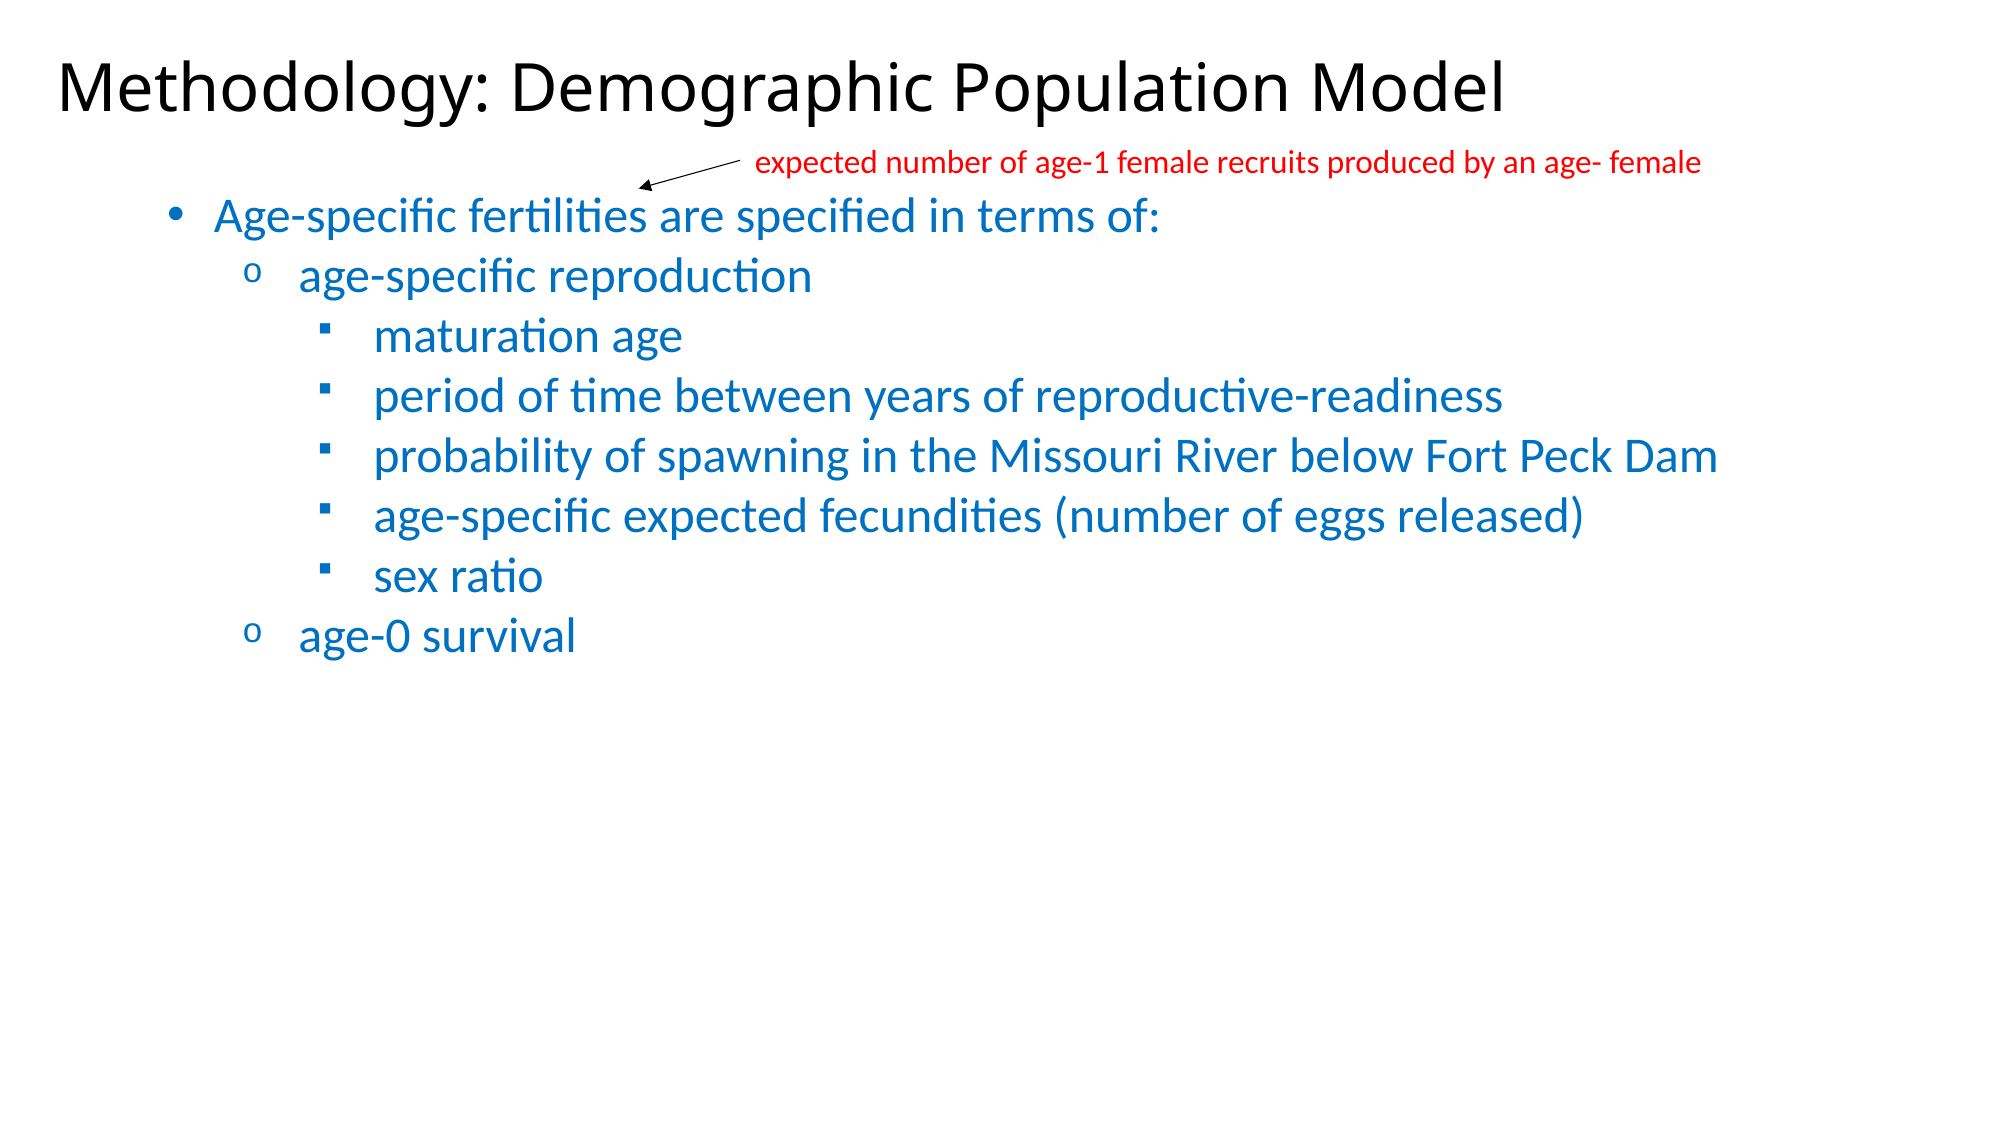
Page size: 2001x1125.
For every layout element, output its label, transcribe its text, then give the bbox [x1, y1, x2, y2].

text_box Age-specific fertilities are specified in terms of: age-specific reproduction maturation age period of time between years of reproductive-readiness probability of spawning in the Missouri River below Fort Peck Dam age-specific expected fecundities (number of eggs released) sex ratio age-0 survival [152, 175, 1830, 671]
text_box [638, 160, 740, 189]
text_box Methodology: Demographic Population Model [41, 36, 1953, 132]
